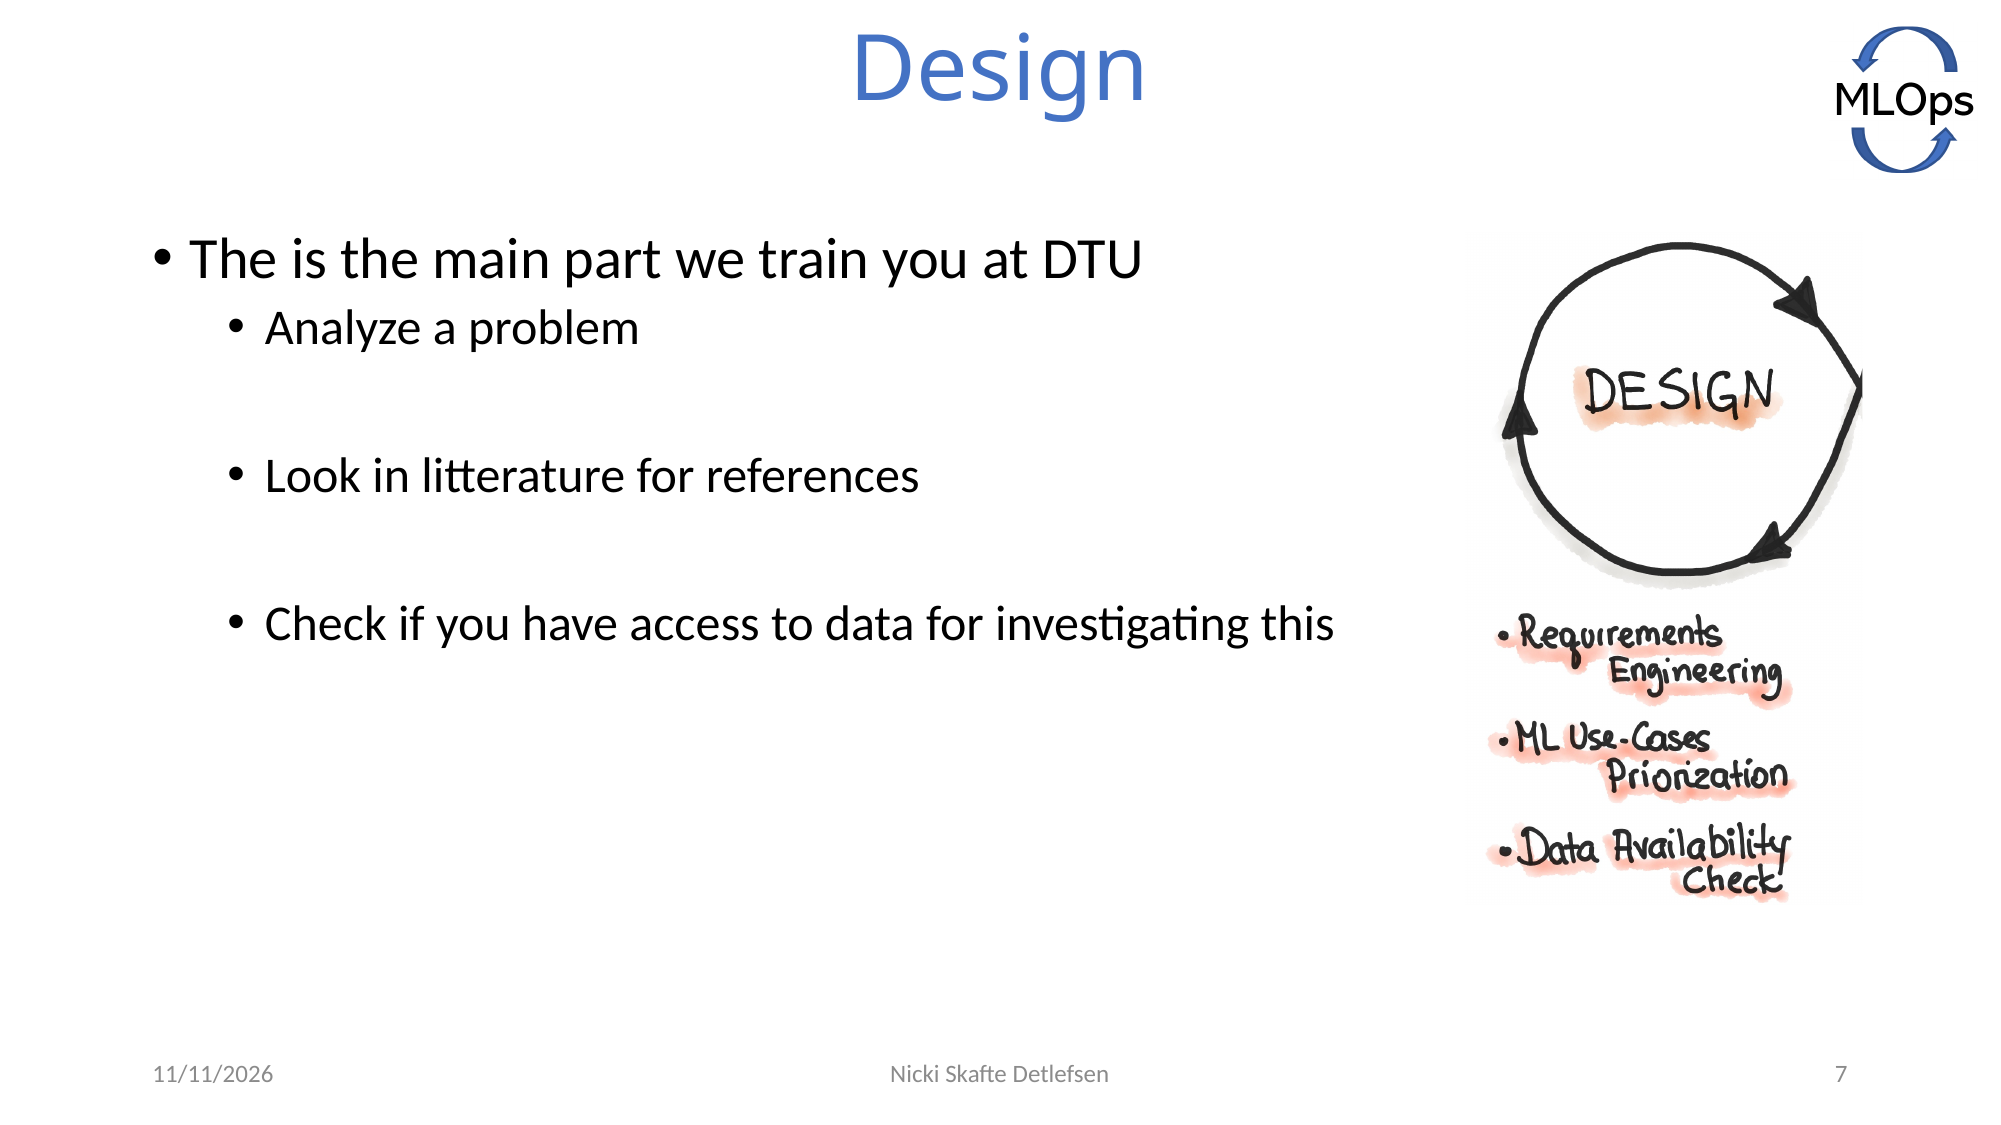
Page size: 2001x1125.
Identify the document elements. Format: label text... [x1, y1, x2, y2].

picture [1465, 232, 1863, 905]
title Design [137, 0, 1863, 180]
footer Nicki Skafte Detlefsen [662, 1042, 1338, 1103]
picture [1863, 22, 1978, 180]
list The is the main part we train you at DTU Analyze a problem Look in litterature for references Check if you have access to data for investigating this [137, 220, 1863, 1014]
slide_number 7 [1412, 1042, 1863, 1103]
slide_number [137, 1042, 588, 1103]
